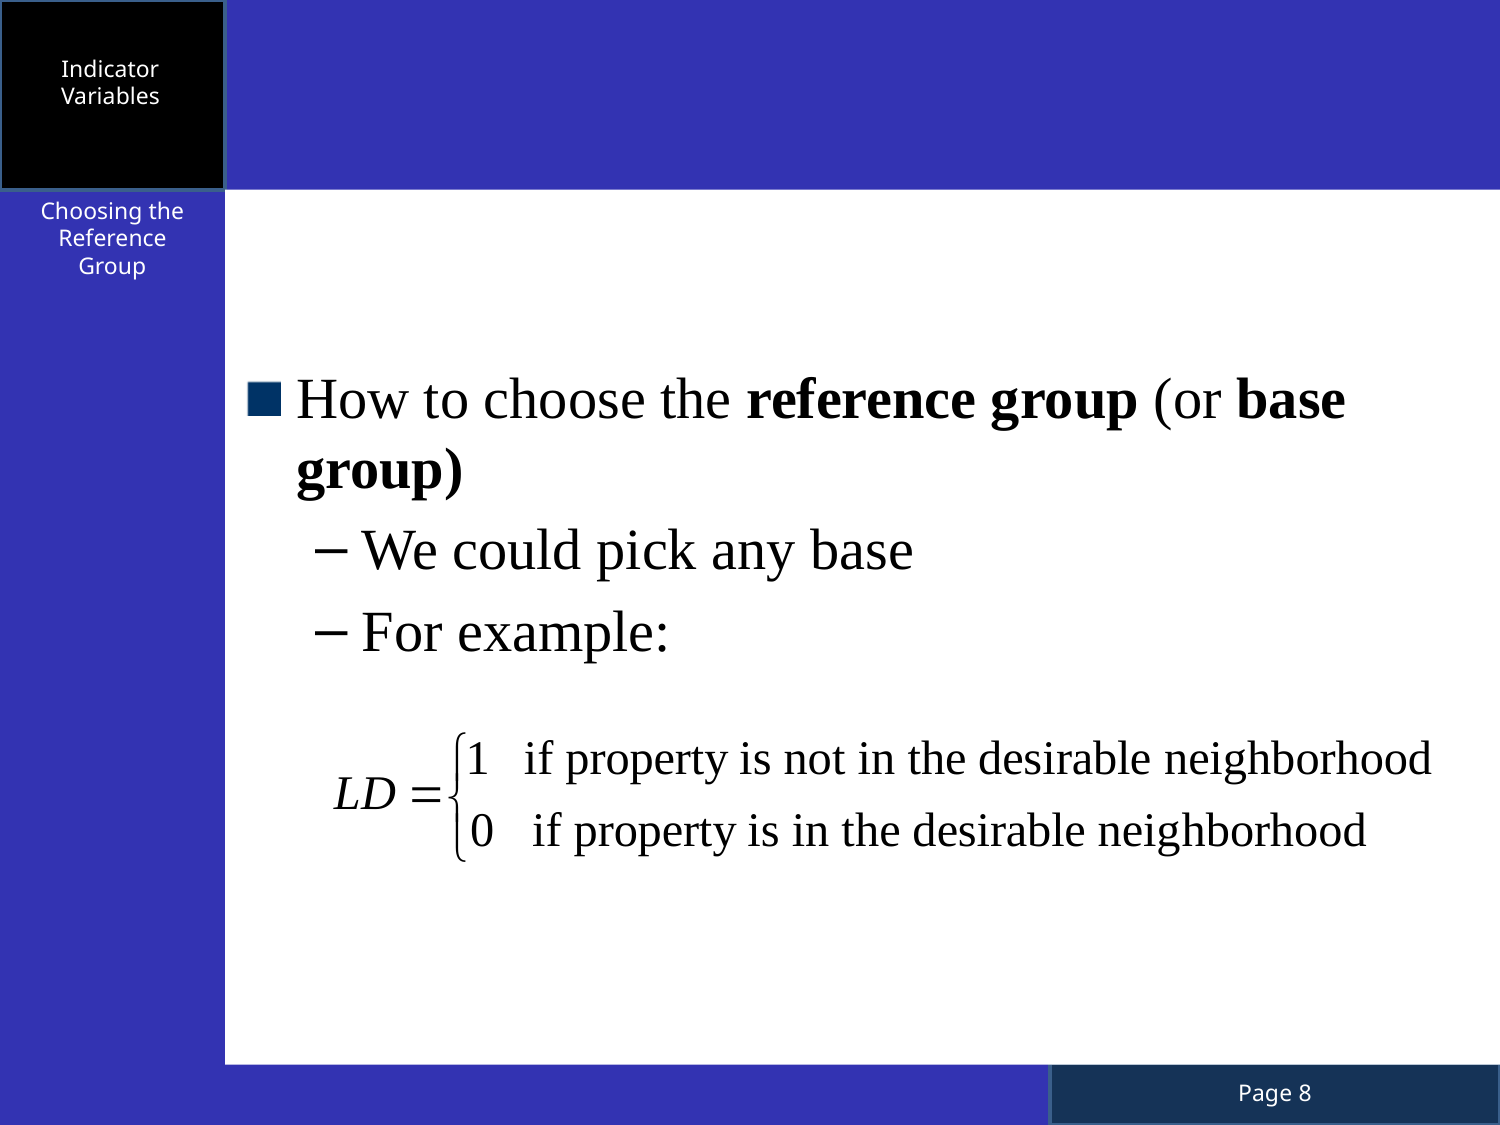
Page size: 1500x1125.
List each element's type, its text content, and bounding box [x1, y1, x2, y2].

list How to choose the reference group (or base group) We could pick any base For example: [225, 189, 1500, 1065]
text_box Indicator Variables [16, 47, 205, 117]
picture [240, 374, 281, 416]
text_box Choosing the Reference Group [18, 189, 207, 287]
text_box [324, 724, 1443, 871]
